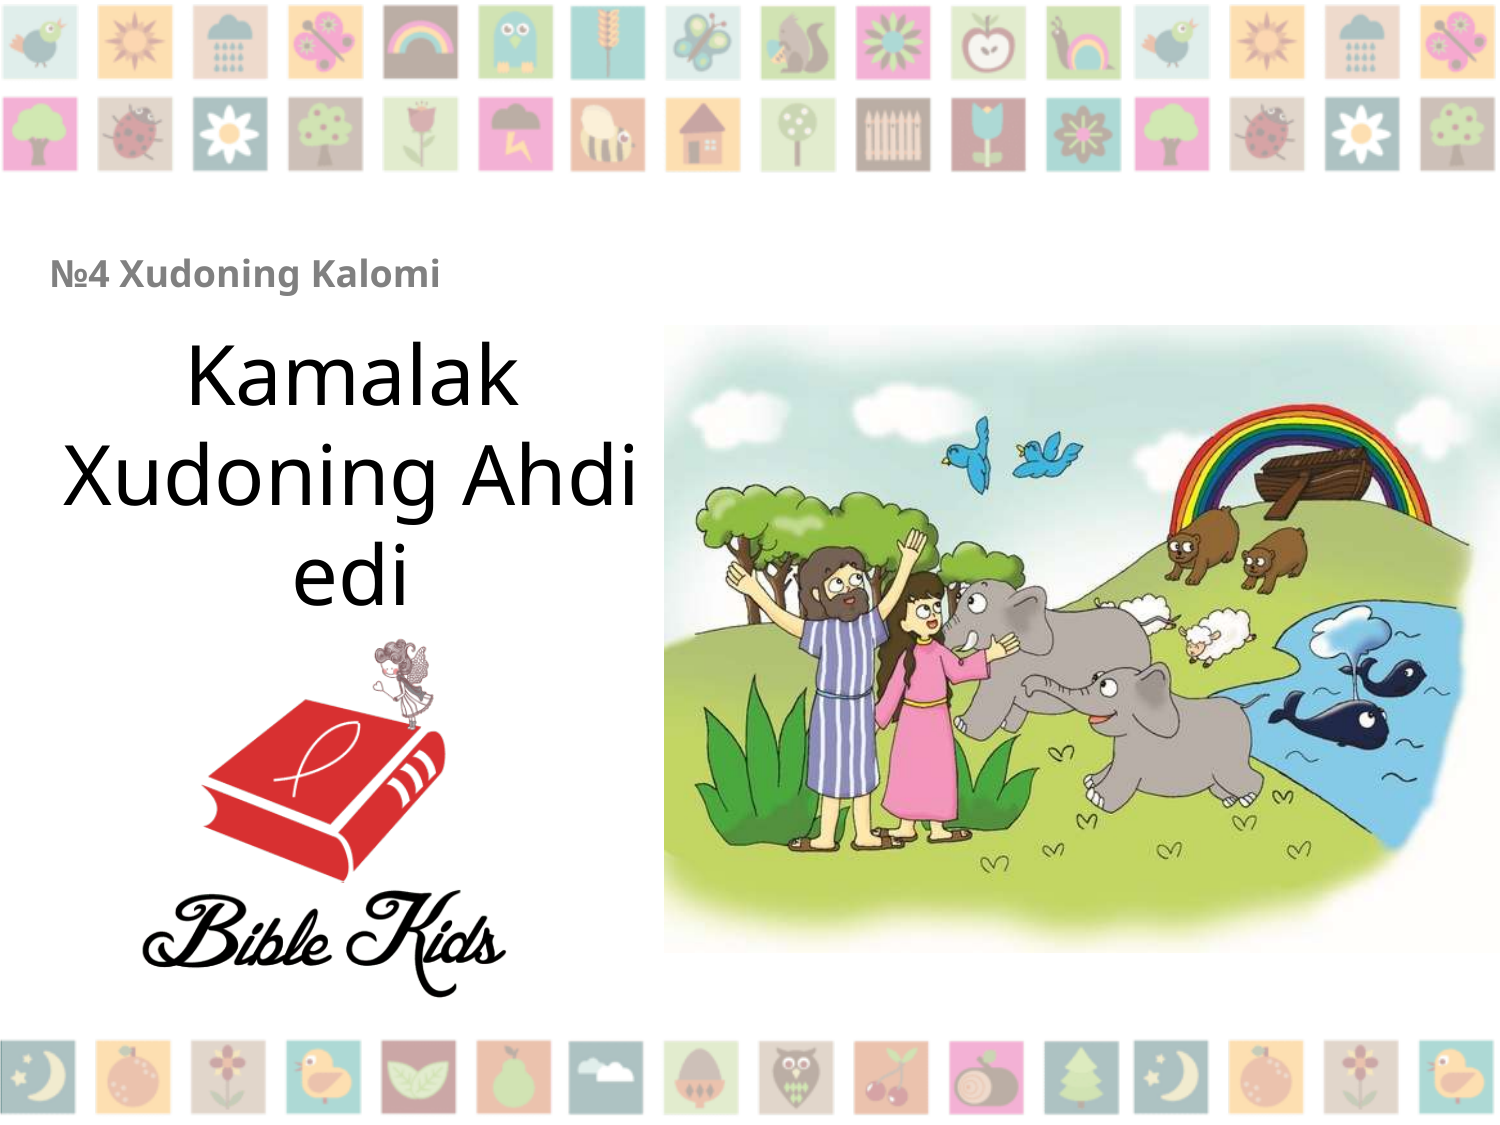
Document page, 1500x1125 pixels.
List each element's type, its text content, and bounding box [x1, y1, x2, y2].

picture [117, 600, 544, 1027]
picture [664, 325, 1500, 953]
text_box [0, 3, 1500, 181]
text_box №4 Xudoning Kalomi [35, 242, 543, 303]
text_box Kamalak Xudoning Ahdi edi [29, 314, 675, 630]
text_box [0, 1028, 1500, 1118]
